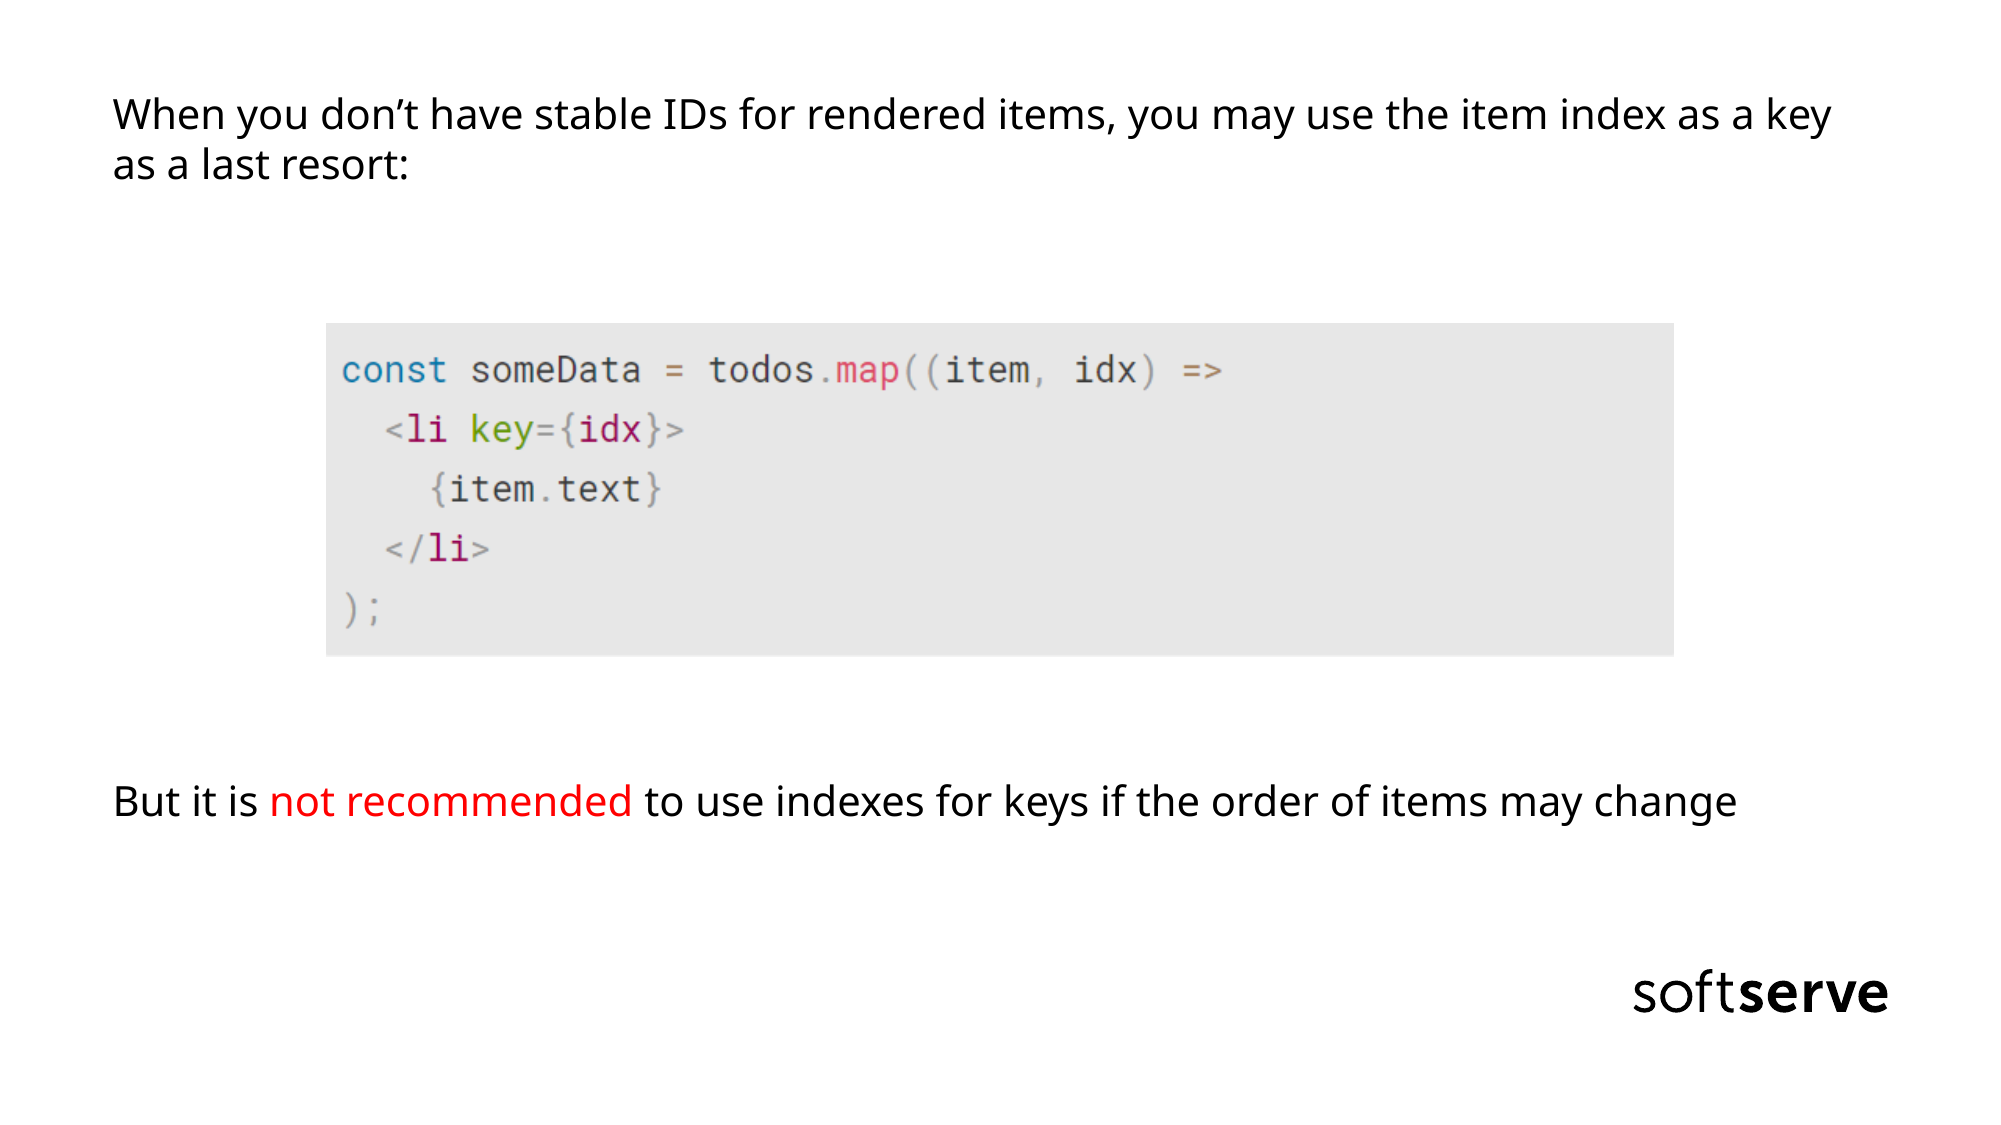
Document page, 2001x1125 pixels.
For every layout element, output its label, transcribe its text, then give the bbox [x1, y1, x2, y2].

picture [326, 323, 1674, 657]
list When you don’t have stable IDs for rendered items, you may use the item index as a key as a last resort: But it is not recommended to use indexes for keys if the order of items may change [112, 80, 1888, 900]
